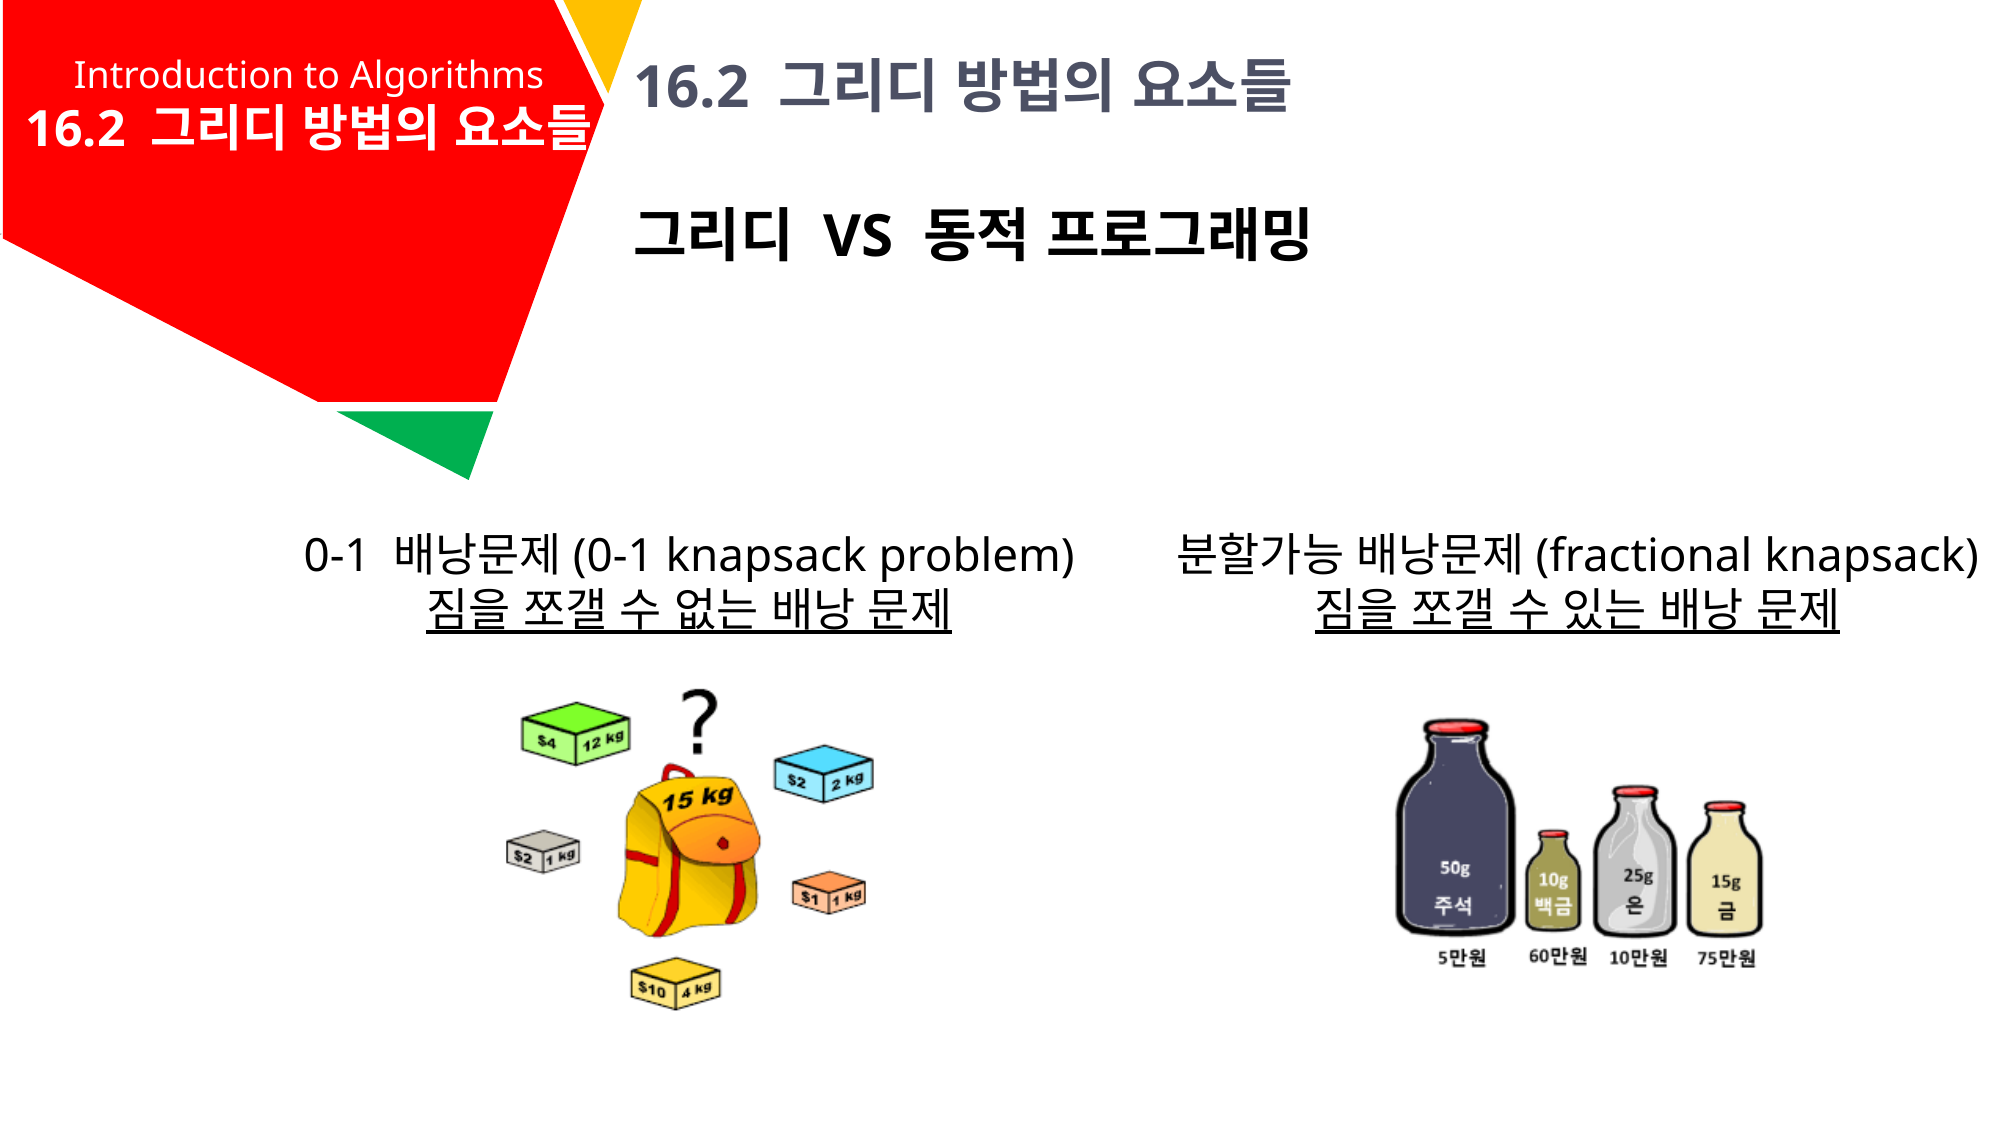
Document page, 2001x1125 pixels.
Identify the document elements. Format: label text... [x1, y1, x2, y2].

text_box 분할가능 배낭문제(fractional knapsack) 짐을 쪼갤 수 있는 배낭 문제 [1155, 518, 2000, 644]
picture [497, 683, 882, 1017]
text_box 그리디 VS 동적 프로그래밍 [646, 190, 2000, 276]
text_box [0, 0, 646, 481]
picture [1372, 699, 1783, 986]
text_box 0-1 배낭문제(0-1 knapsack problem) 짐을 쪼갤 수 없는 배낭 문제 [266, 518, 1112, 644]
text_box 16.2 그리디 방법의 요소들 [646, 41, 2000, 127]
